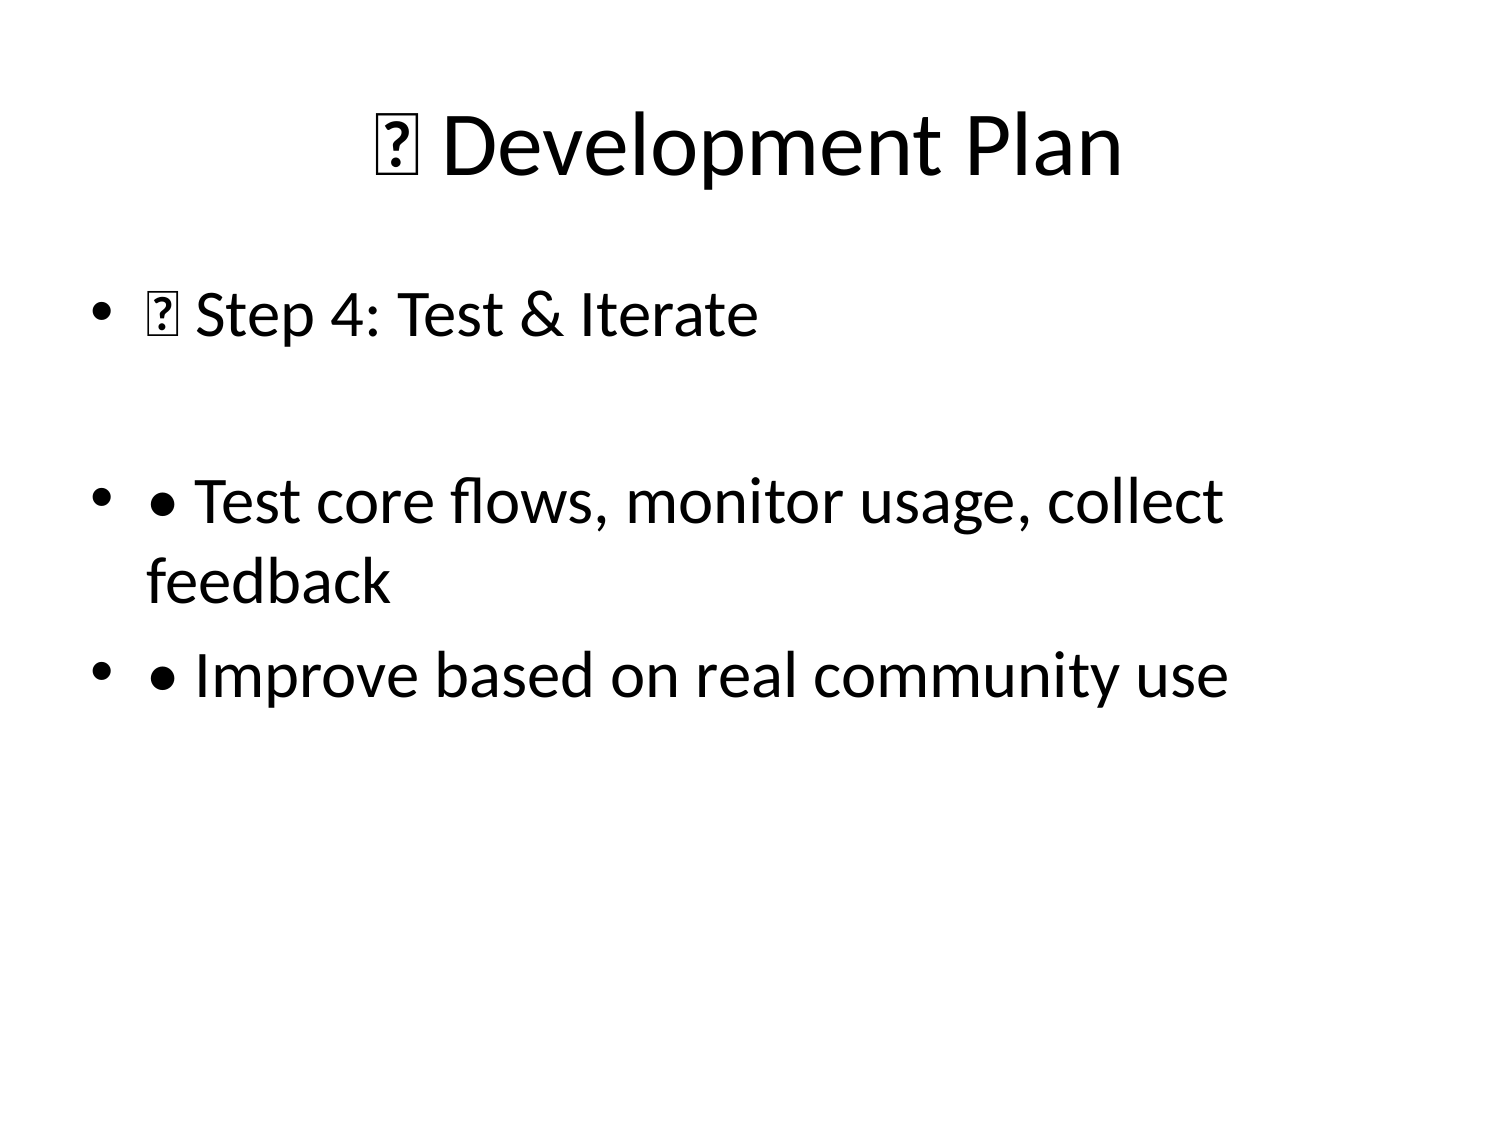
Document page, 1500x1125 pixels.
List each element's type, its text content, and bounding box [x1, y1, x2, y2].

title 📐 Development Plan [75, 45, 1425, 233]
list ✅ Step 4: Test & Iterate • Test core flows, monitor usage, collect feedback • Improve based on real community use [75, 262, 1425, 1005]
